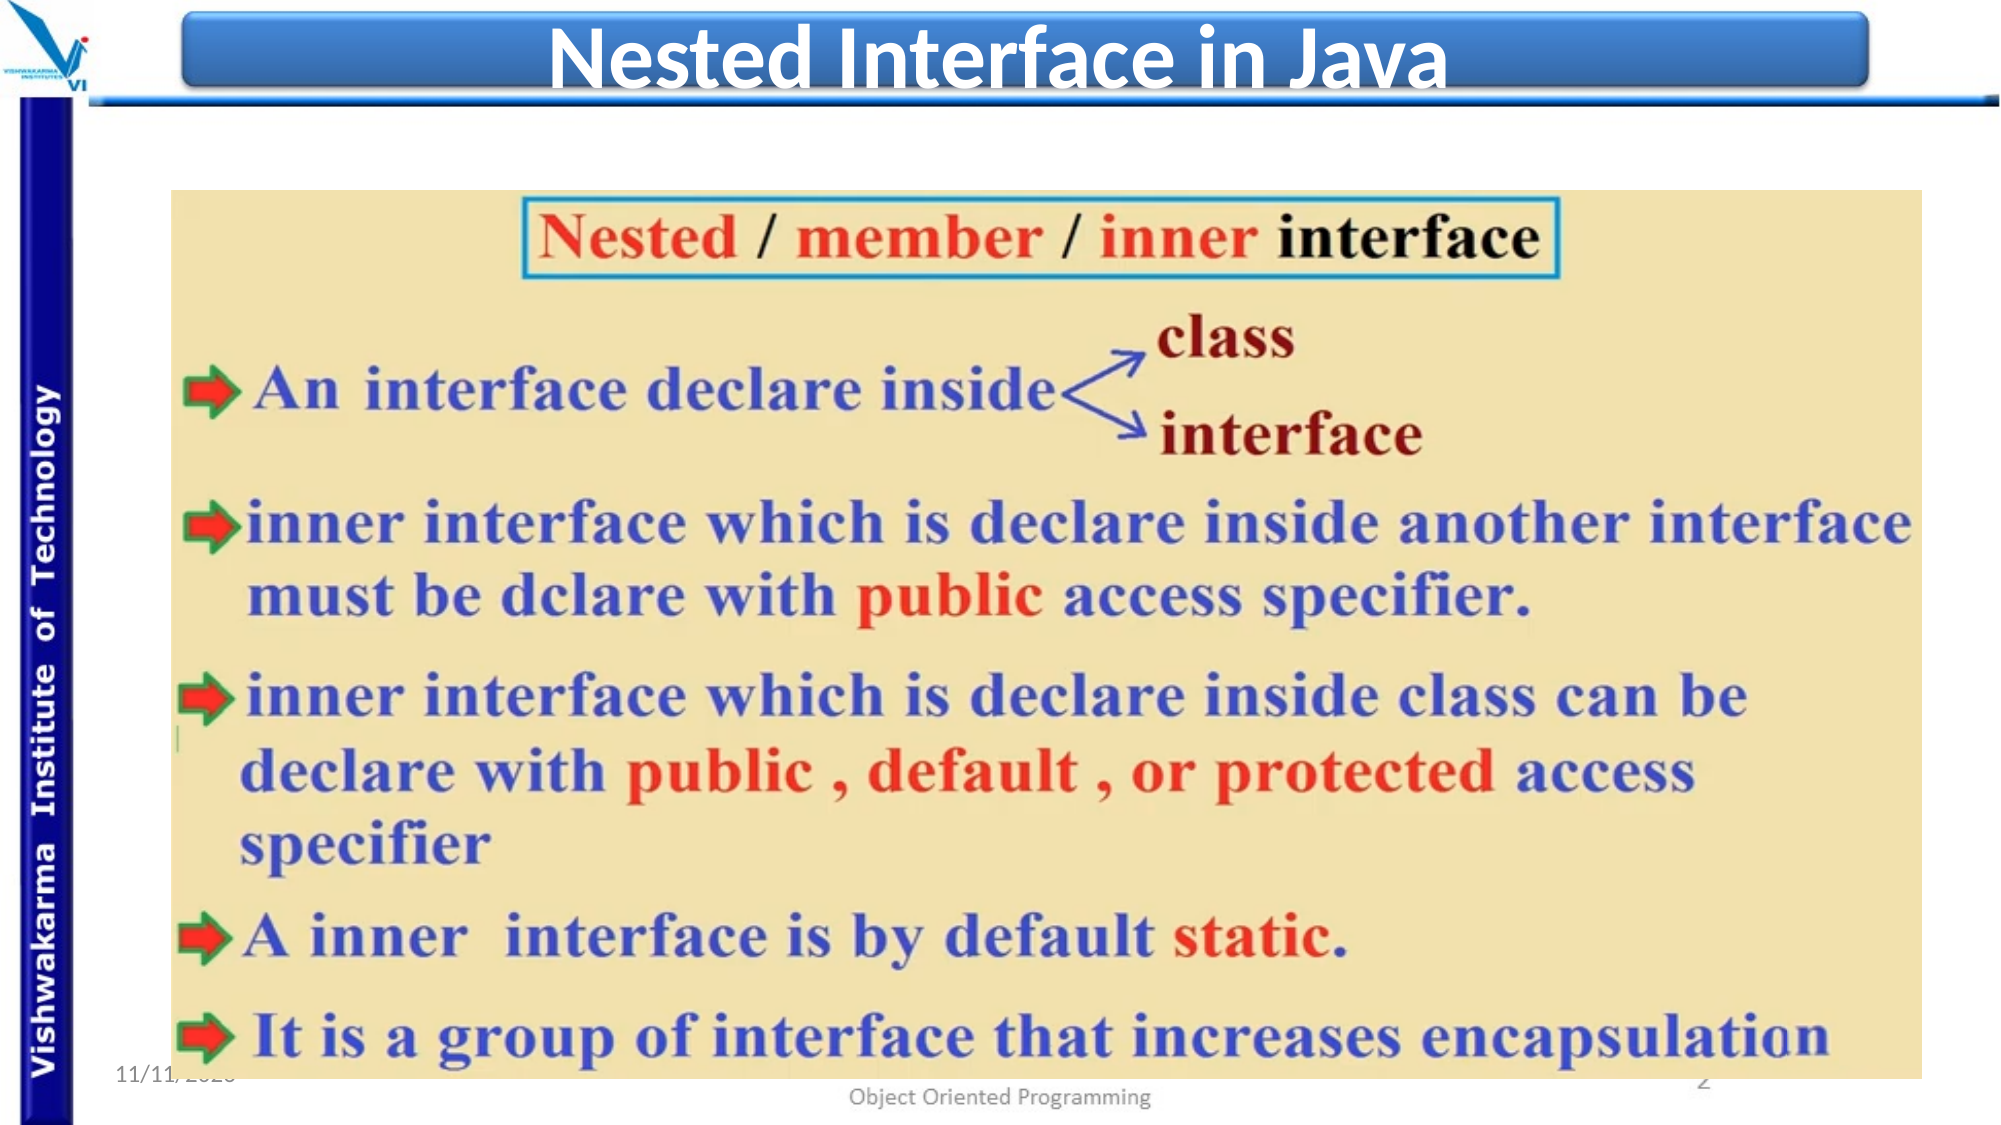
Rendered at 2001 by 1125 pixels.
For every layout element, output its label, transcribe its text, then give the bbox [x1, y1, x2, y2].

title Nested Interface in Java [99, 0, 1900, 154]
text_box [171, 190, 1922, 1079]
picture [0, 0, 2001, 1125]
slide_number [99, 1042, 567, 1103]
